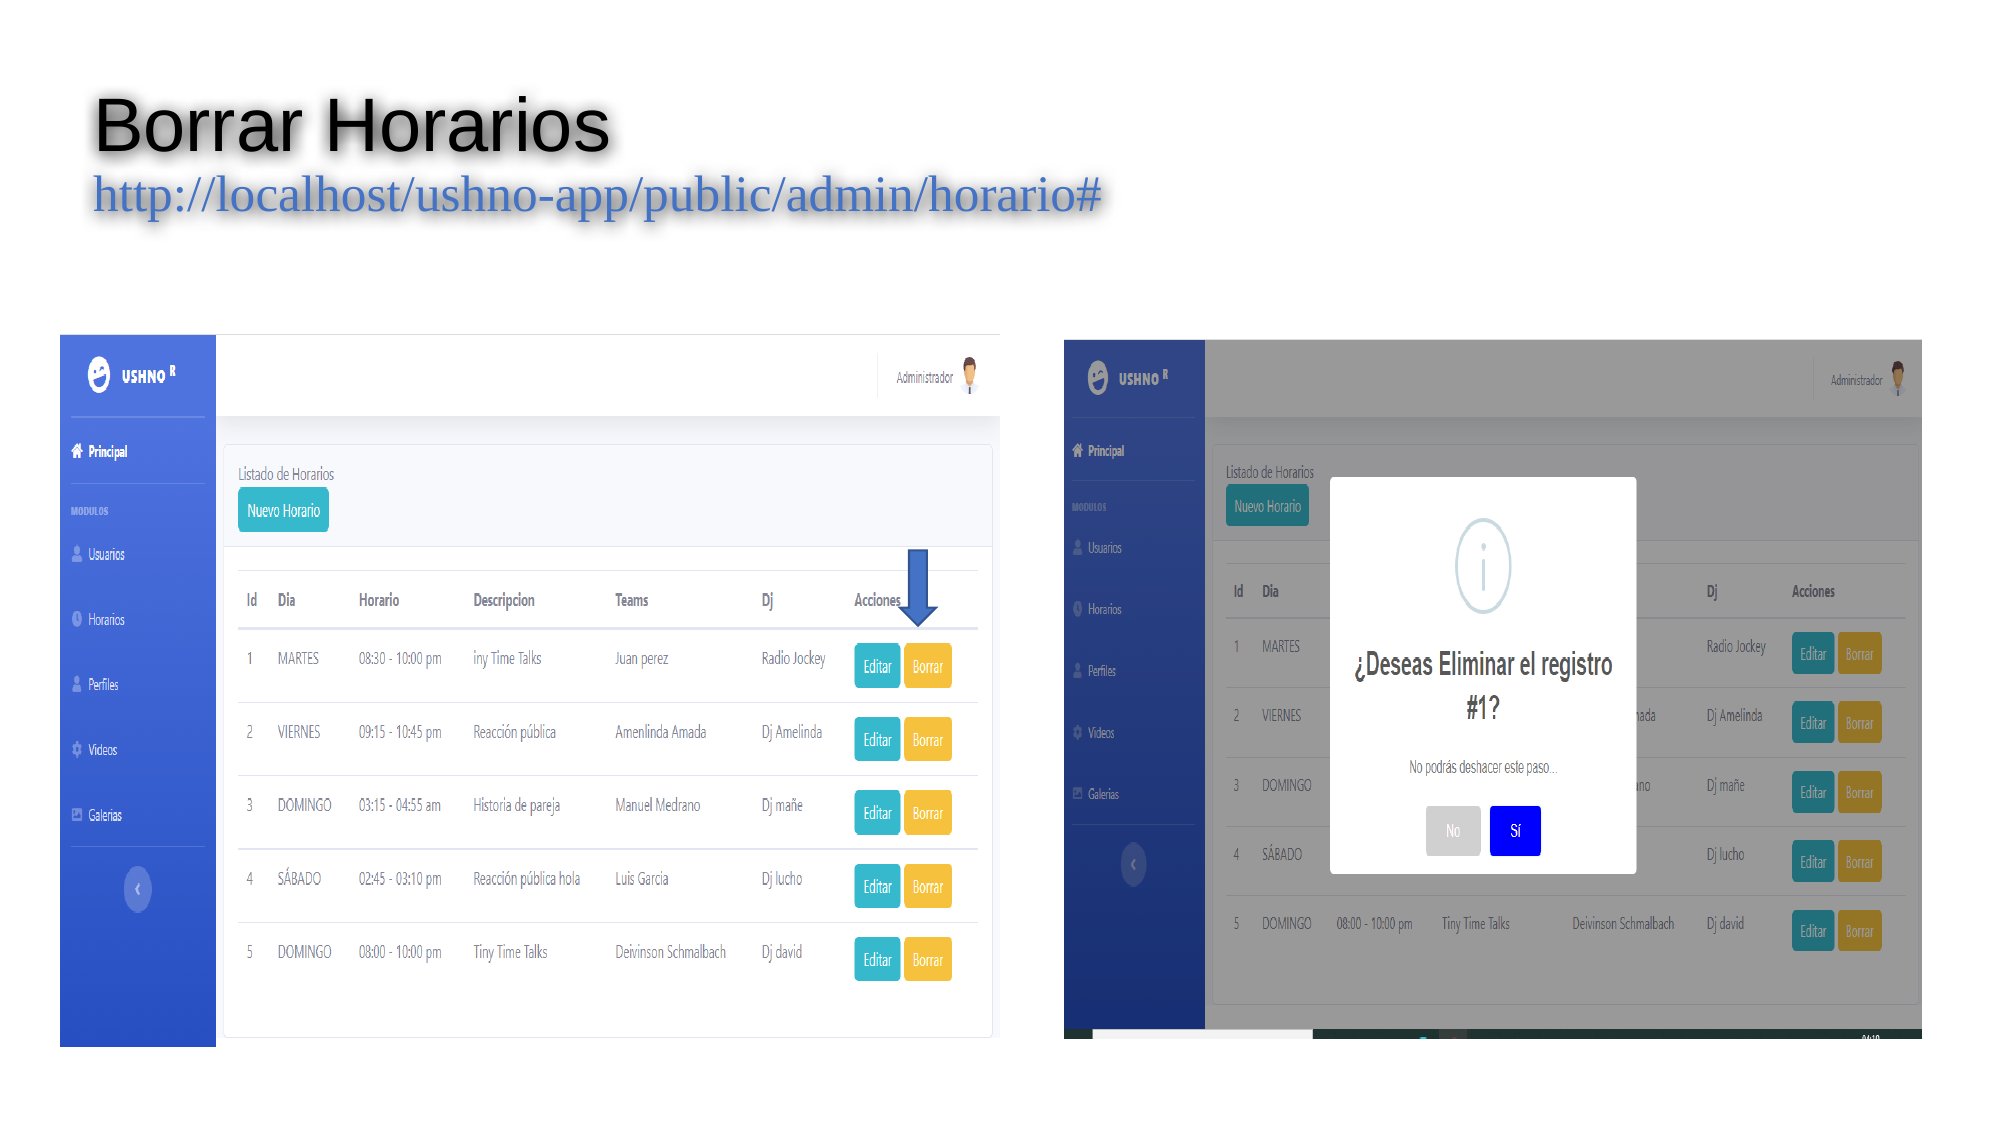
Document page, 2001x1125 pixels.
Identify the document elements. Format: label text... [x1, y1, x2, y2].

picture [60, 333, 1000, 1047]
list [1063, 333, 1922, 1040]
title Borrar Horarios http://localhost/ushno-app/public/admin/horario# [78, 78, 1804, 347]
